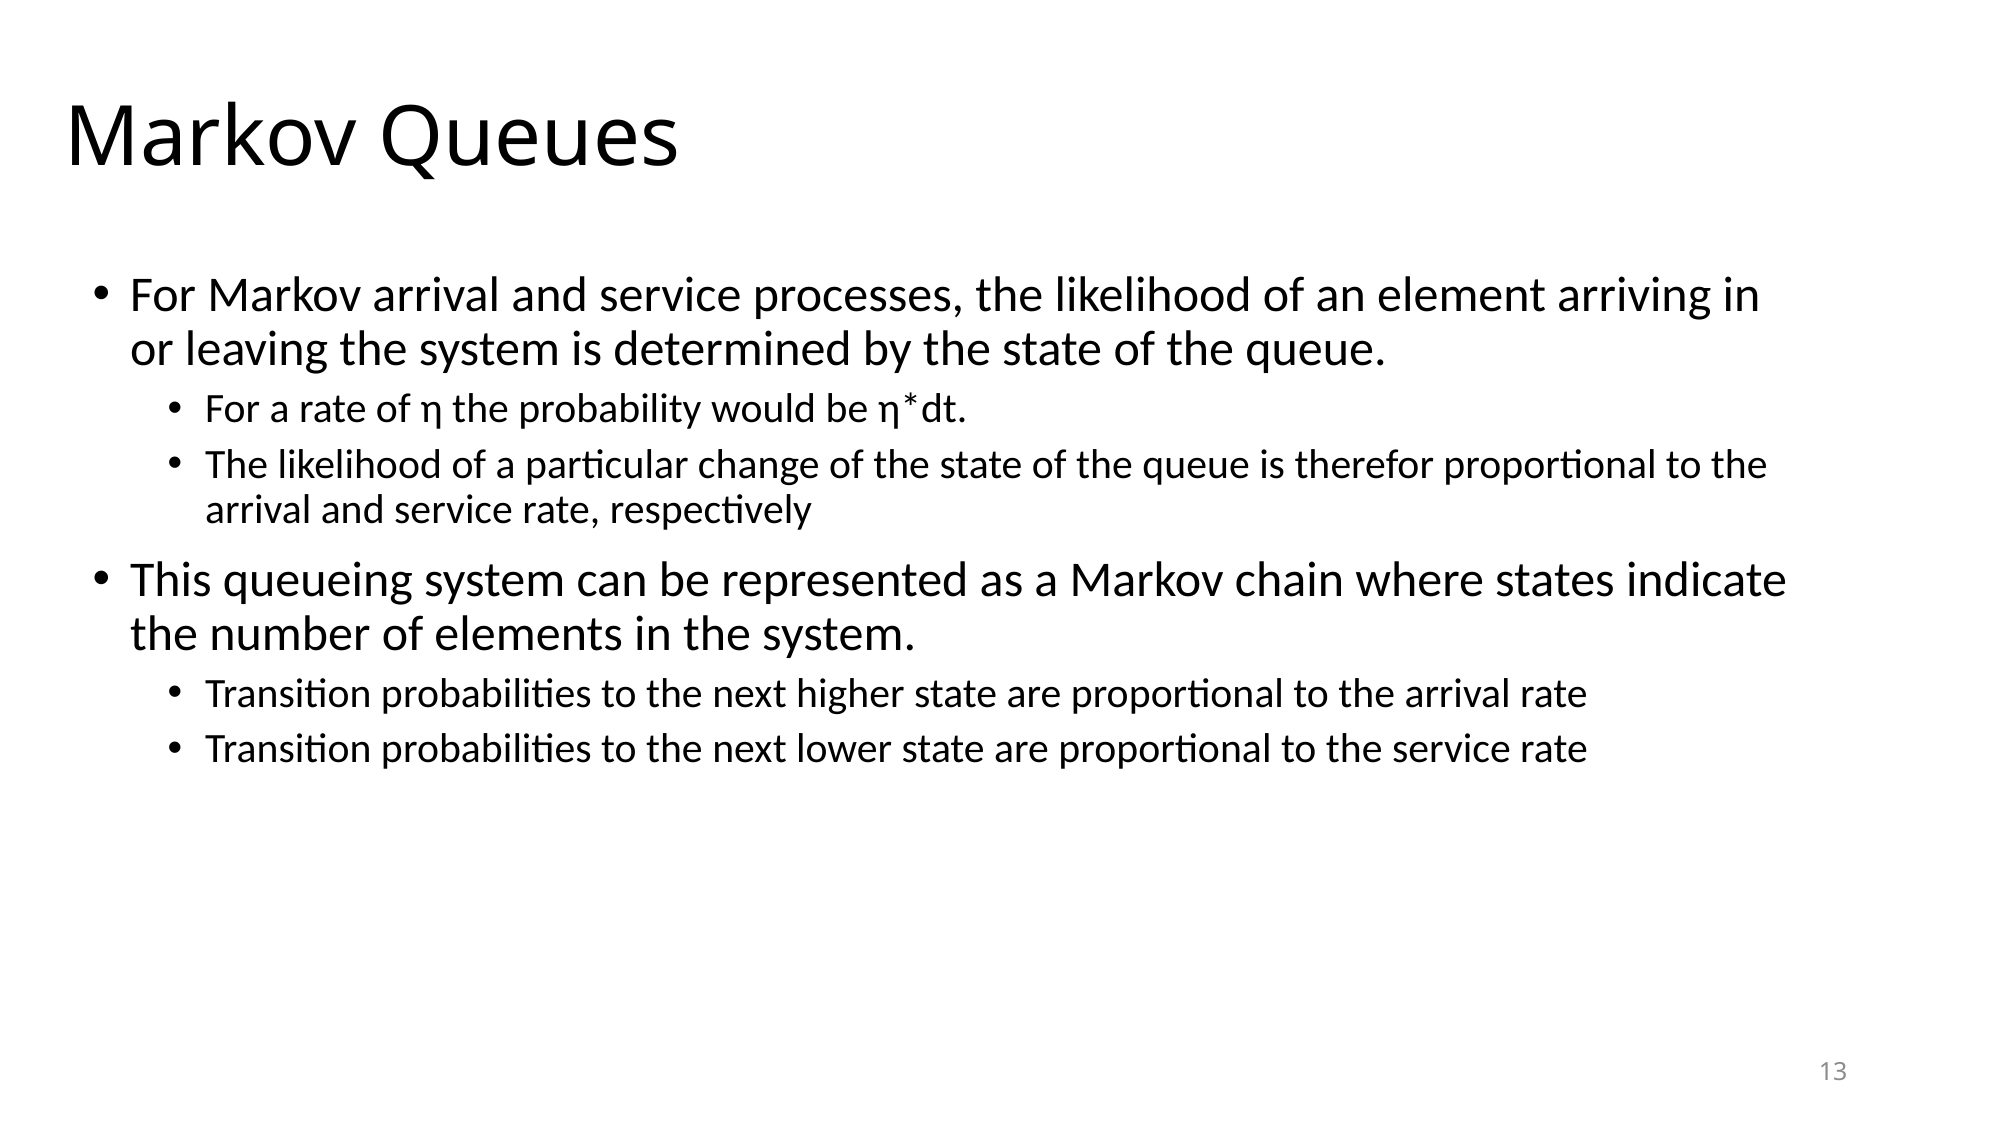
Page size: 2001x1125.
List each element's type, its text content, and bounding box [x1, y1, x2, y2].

list For Markov arrival and service processes, the likelihood of an element arriving in or leaving the system is determined by the state of the queue. For a rate of η the probability would be η*dt. The likelihood of a particular change of the state of the queue is therefor proportional to the arrival and service rate, respectively This queueing system can be represented as a Markov chain where states indicate the number of elements in the system. Transition probabilities to the next higher state are proportional to the arrival rate Transition probabilities to the next lower state are proportional to the service rate [77, 260, 1816, 980]
title Markov Queues [49, 44, 1287, 233]
slide_number 13 [1412, 1042, 1863, 1103]
